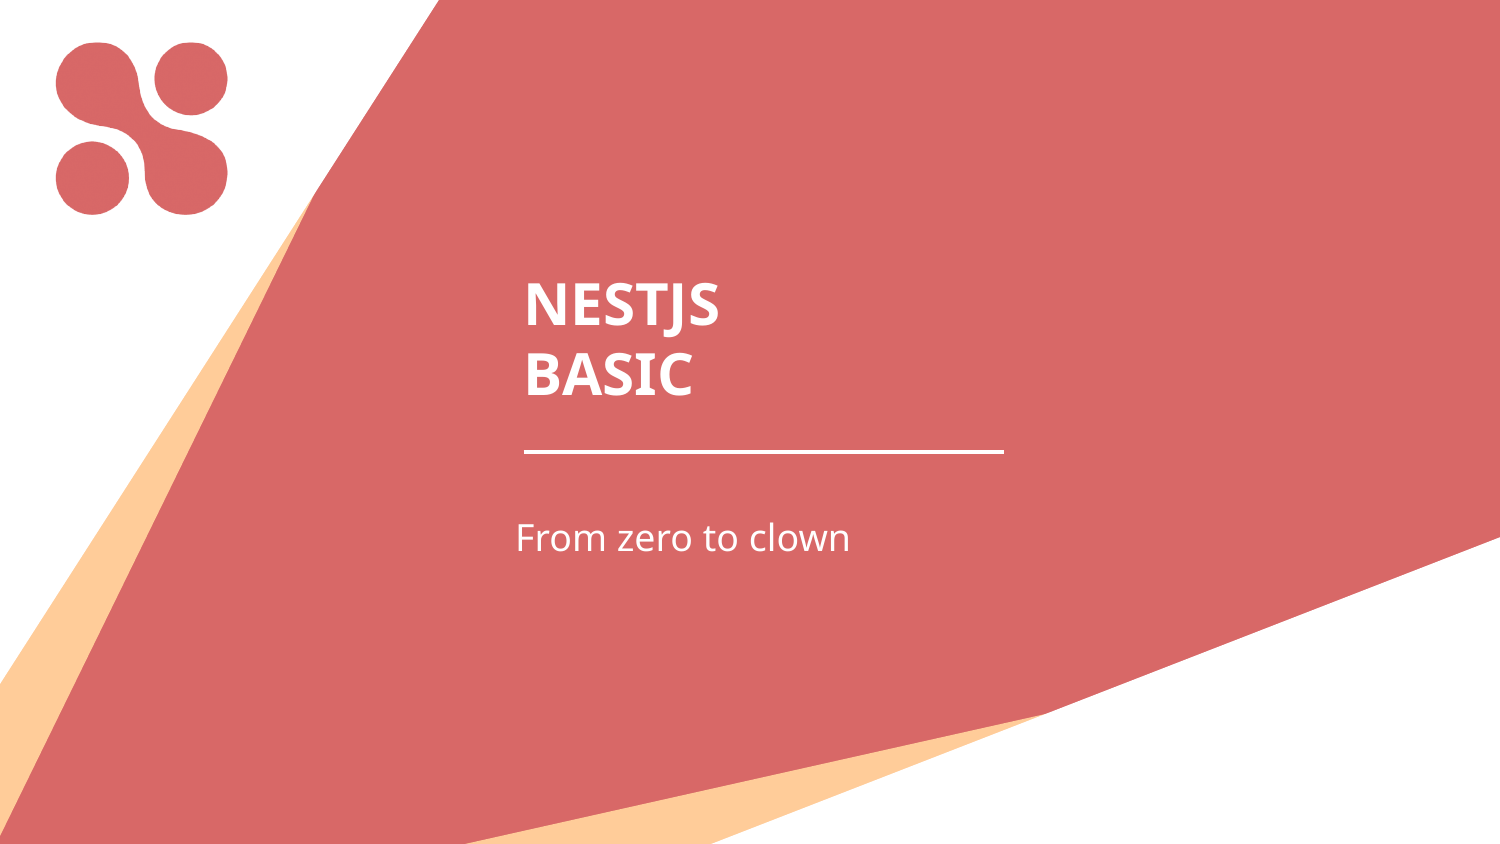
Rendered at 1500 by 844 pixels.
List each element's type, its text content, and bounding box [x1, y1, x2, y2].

picture [42, 33, 236, 228]
subtitle From zero to clown [500, 498, 944, 611]
title NESTJS BASIC [500, 143, 1028, 423]
